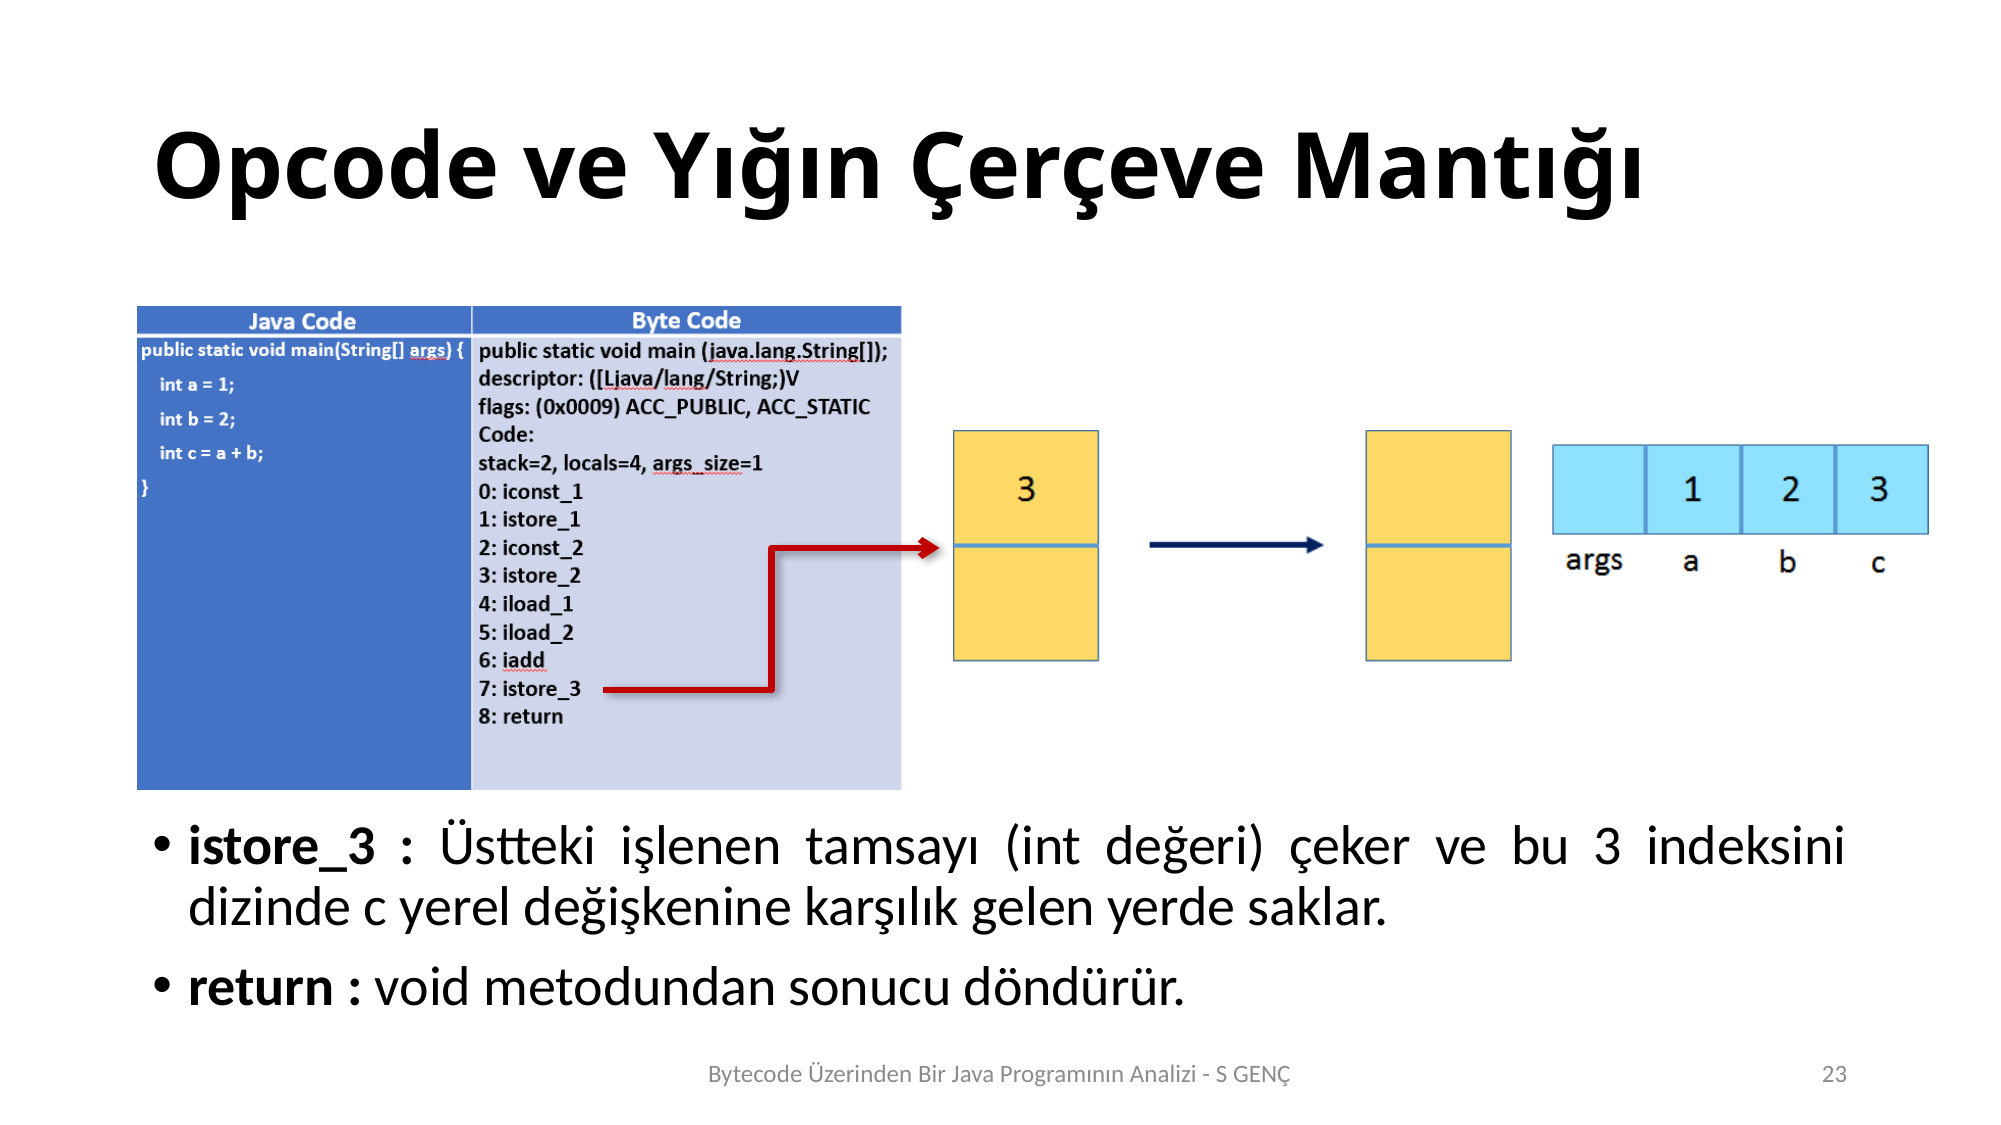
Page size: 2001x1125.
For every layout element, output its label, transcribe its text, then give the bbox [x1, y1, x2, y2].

picture [137, 306, 905, 790]
list istore_3 : Üstteki işlenen tamsayı (int değeri) çeker ve bu 3 indeksini dizinde c yerel değişkenine karşılık gelen yerde saklar. return : void metodundan sonucu döndürür. [137, 809, 1863, 1027]
title Opcode ve Yığın Çerçeve Mantığı [137, 59, 1863, 278]
footer Bytecode Üzerinden Bir Java Programının Analizi - S GENÇ [662, 1042, 1338, 1103]
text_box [603, 547, 940, 690]
slide_number 23 [1412, 1042, 1863, 1103]
picture [953, 430, 1929, 666]
